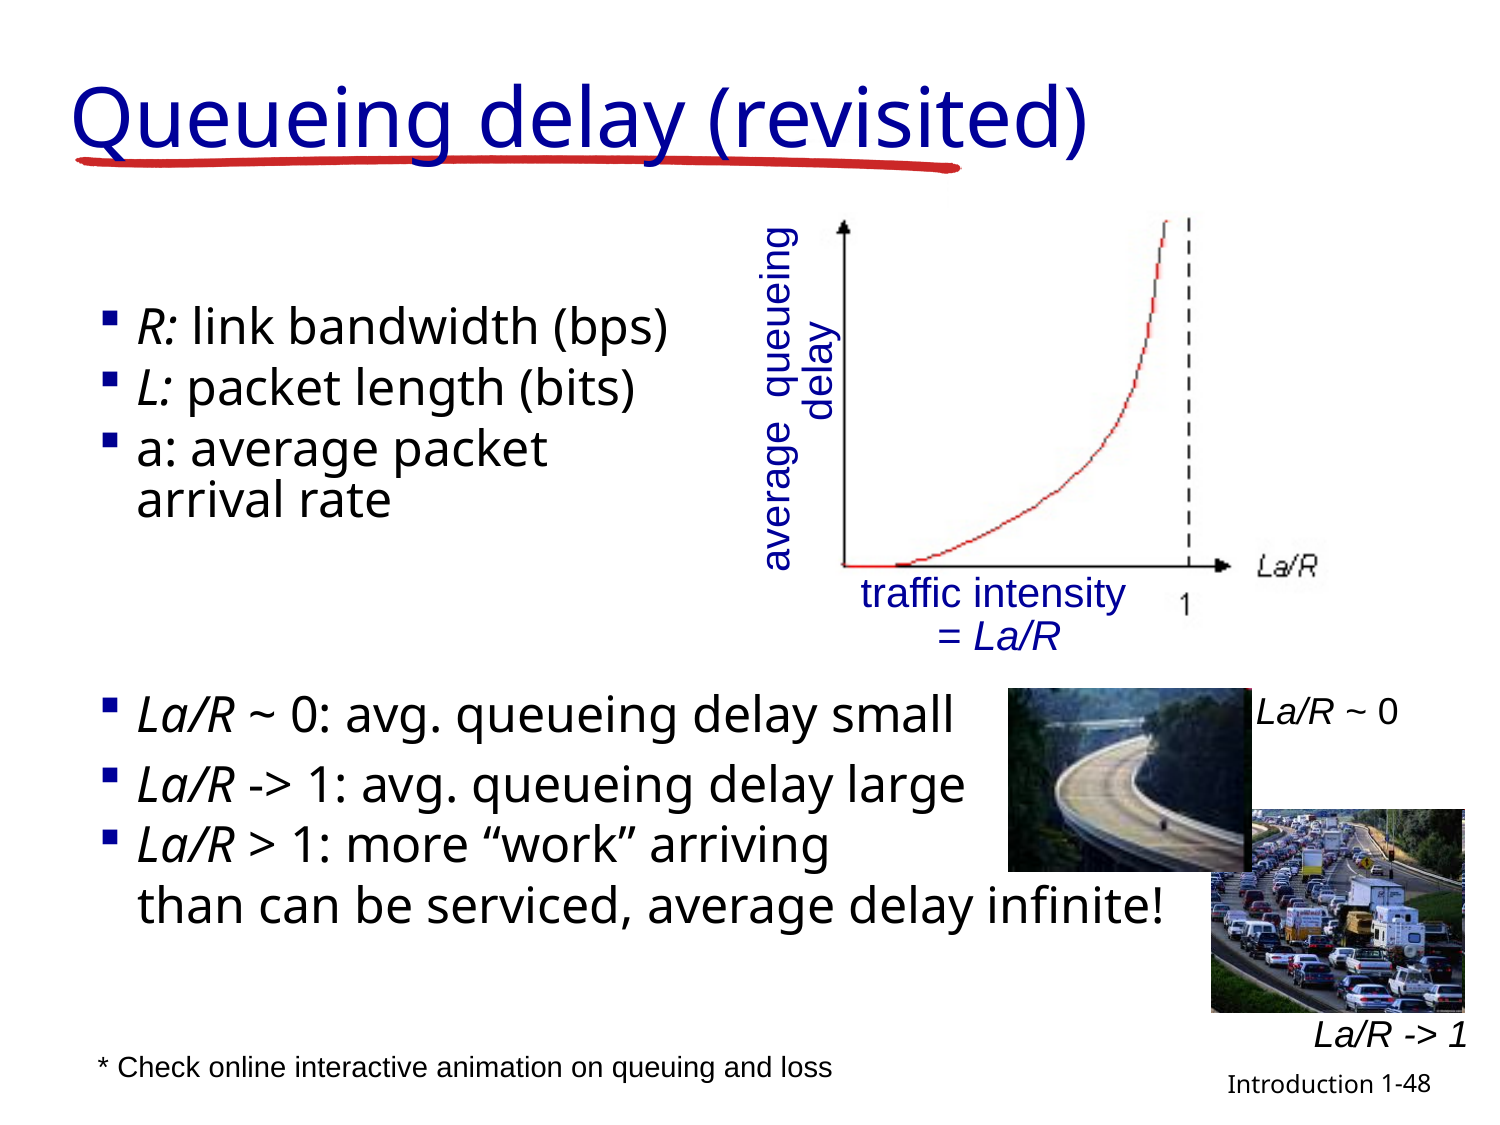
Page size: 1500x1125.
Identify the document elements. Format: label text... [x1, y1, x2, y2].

title Queueing delay (revisited) [54, 20, 1330, 208]
picture [71, 139, 1474, 641]
slide_number 1-48 [1365, 1059, 1477, 1106]
text_box La/R -> 1 [1299, 1002, 1484, 1062]
footer Introduction [914, 1060, 1391, 1109]
text_box La/R ~ 0 [1241, 679, 1414, 740]
text_box * Check online interactive animation on queuing and loss [82, 1041, 850, 1091]
picture [1007, 688, 1466, 1014]
text_box La/R ~ 0: avg. queueing delay small La/R -> 1: avg. queueing delay large La/R > 1: more “work” arriving than can be serviced, average delay infinite! [83, 674, 1228, 992]
list R: link bandwidth (bps) L: packet length (bits) a: average packet arrival rate [83, 296, 652, 589]
